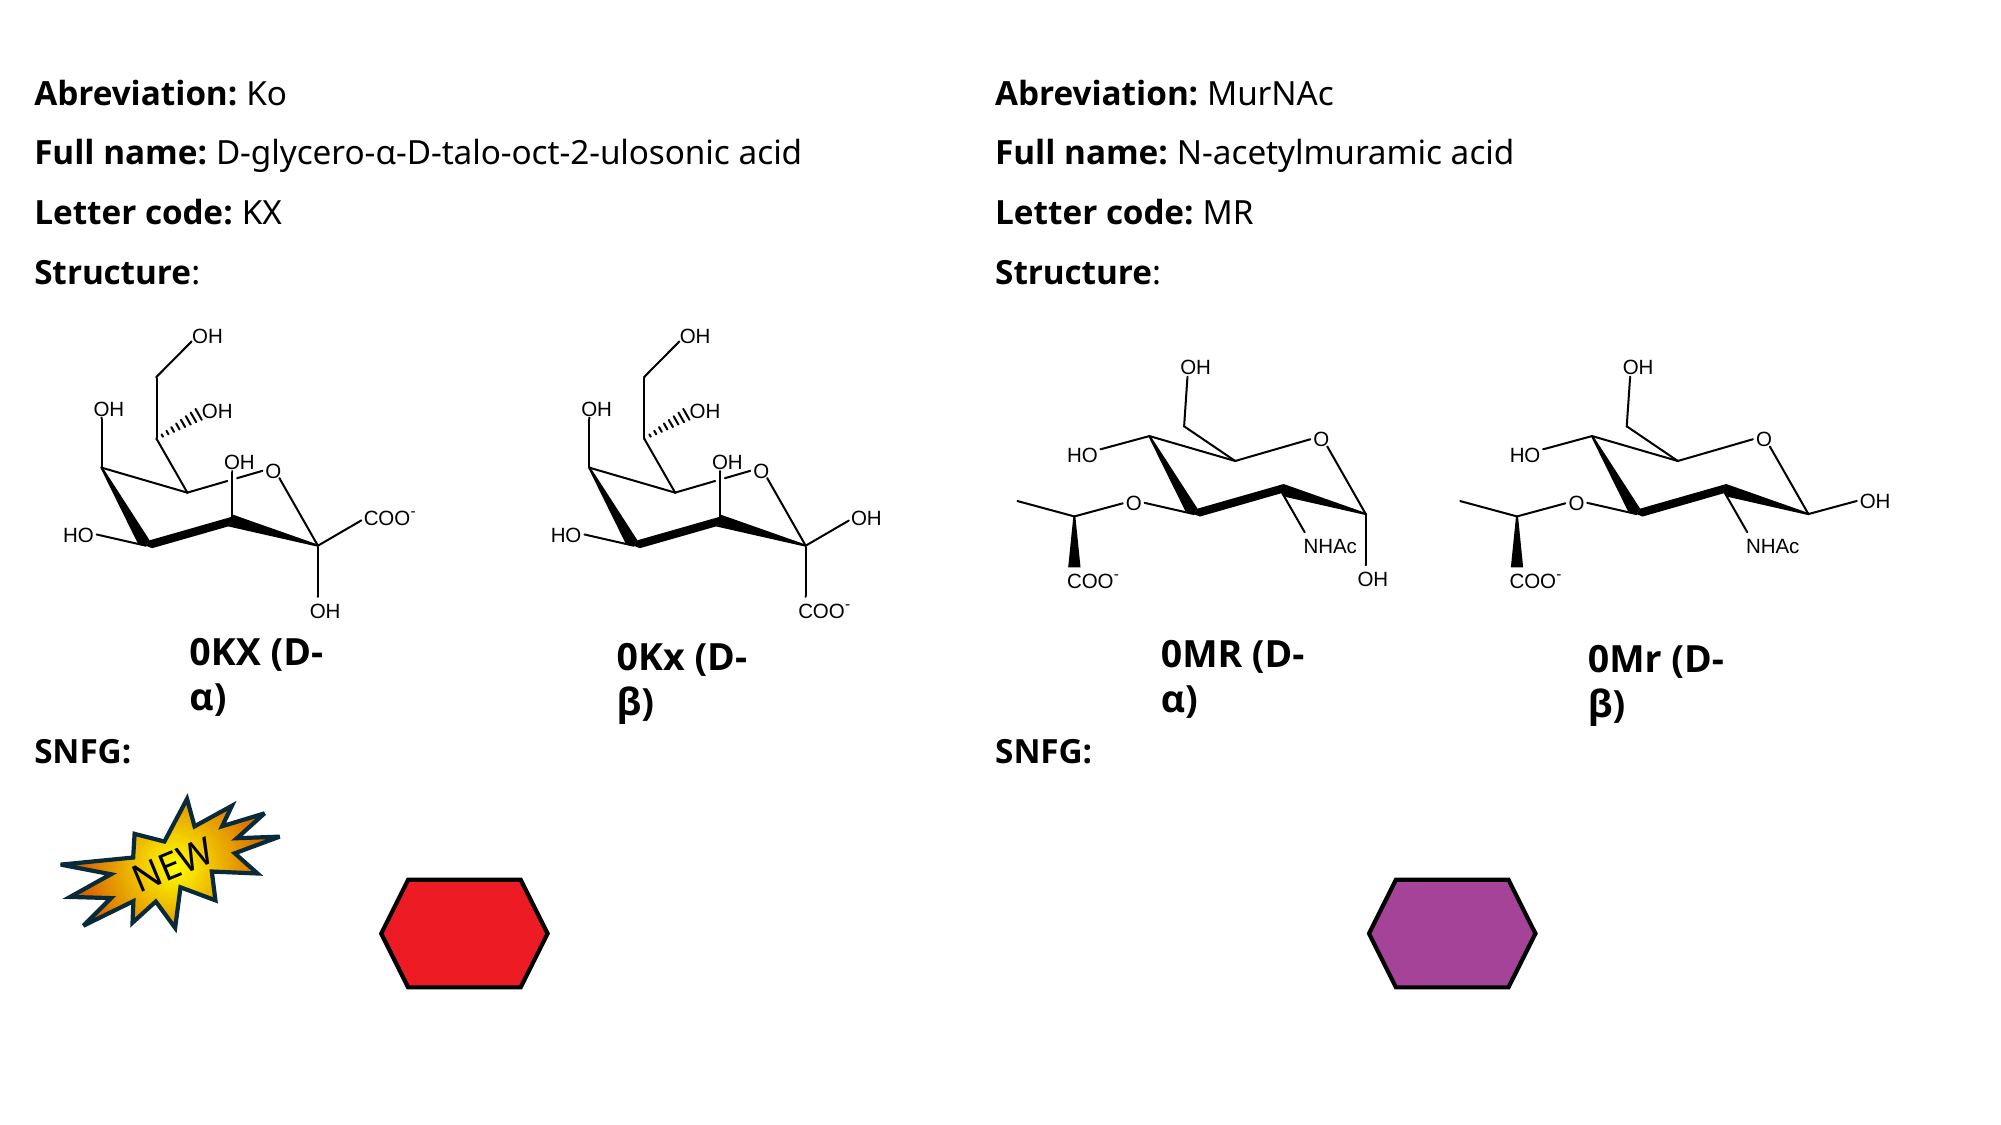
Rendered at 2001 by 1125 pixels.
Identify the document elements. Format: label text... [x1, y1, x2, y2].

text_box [1016, 354, 1405, 596]
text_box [1459, 354, 1907, 596]
text_box 0Kx (D-β) [601, 635, 794, 731]
text_box 0MR (D-α) [1146, 622, 1357, 727]
text_box [378, 877, 550, 990]
text_box Abreviation: Ko Full name: D-glycero-α-D-talo-oct-2-ulosonic acid Letter code: KX Structure: SNFG: [19, 44, 980, 778]
text_box Abreviation: MurNAc Full name: N-acetylmuramic acid Letter code: MR Structure: SNFG: [980, 44, 2000, 778]
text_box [550, 323, 895, 626]
text_box [1366, 877, 1538, 990]
text_box 0KX (D-α) [174, 635, 367, 726]
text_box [62, 323, 429, 626]
text_box NEW [60, 793, 281, 934]
text_box 0Mr (D-β) [1573, 627, 1765, 732]
